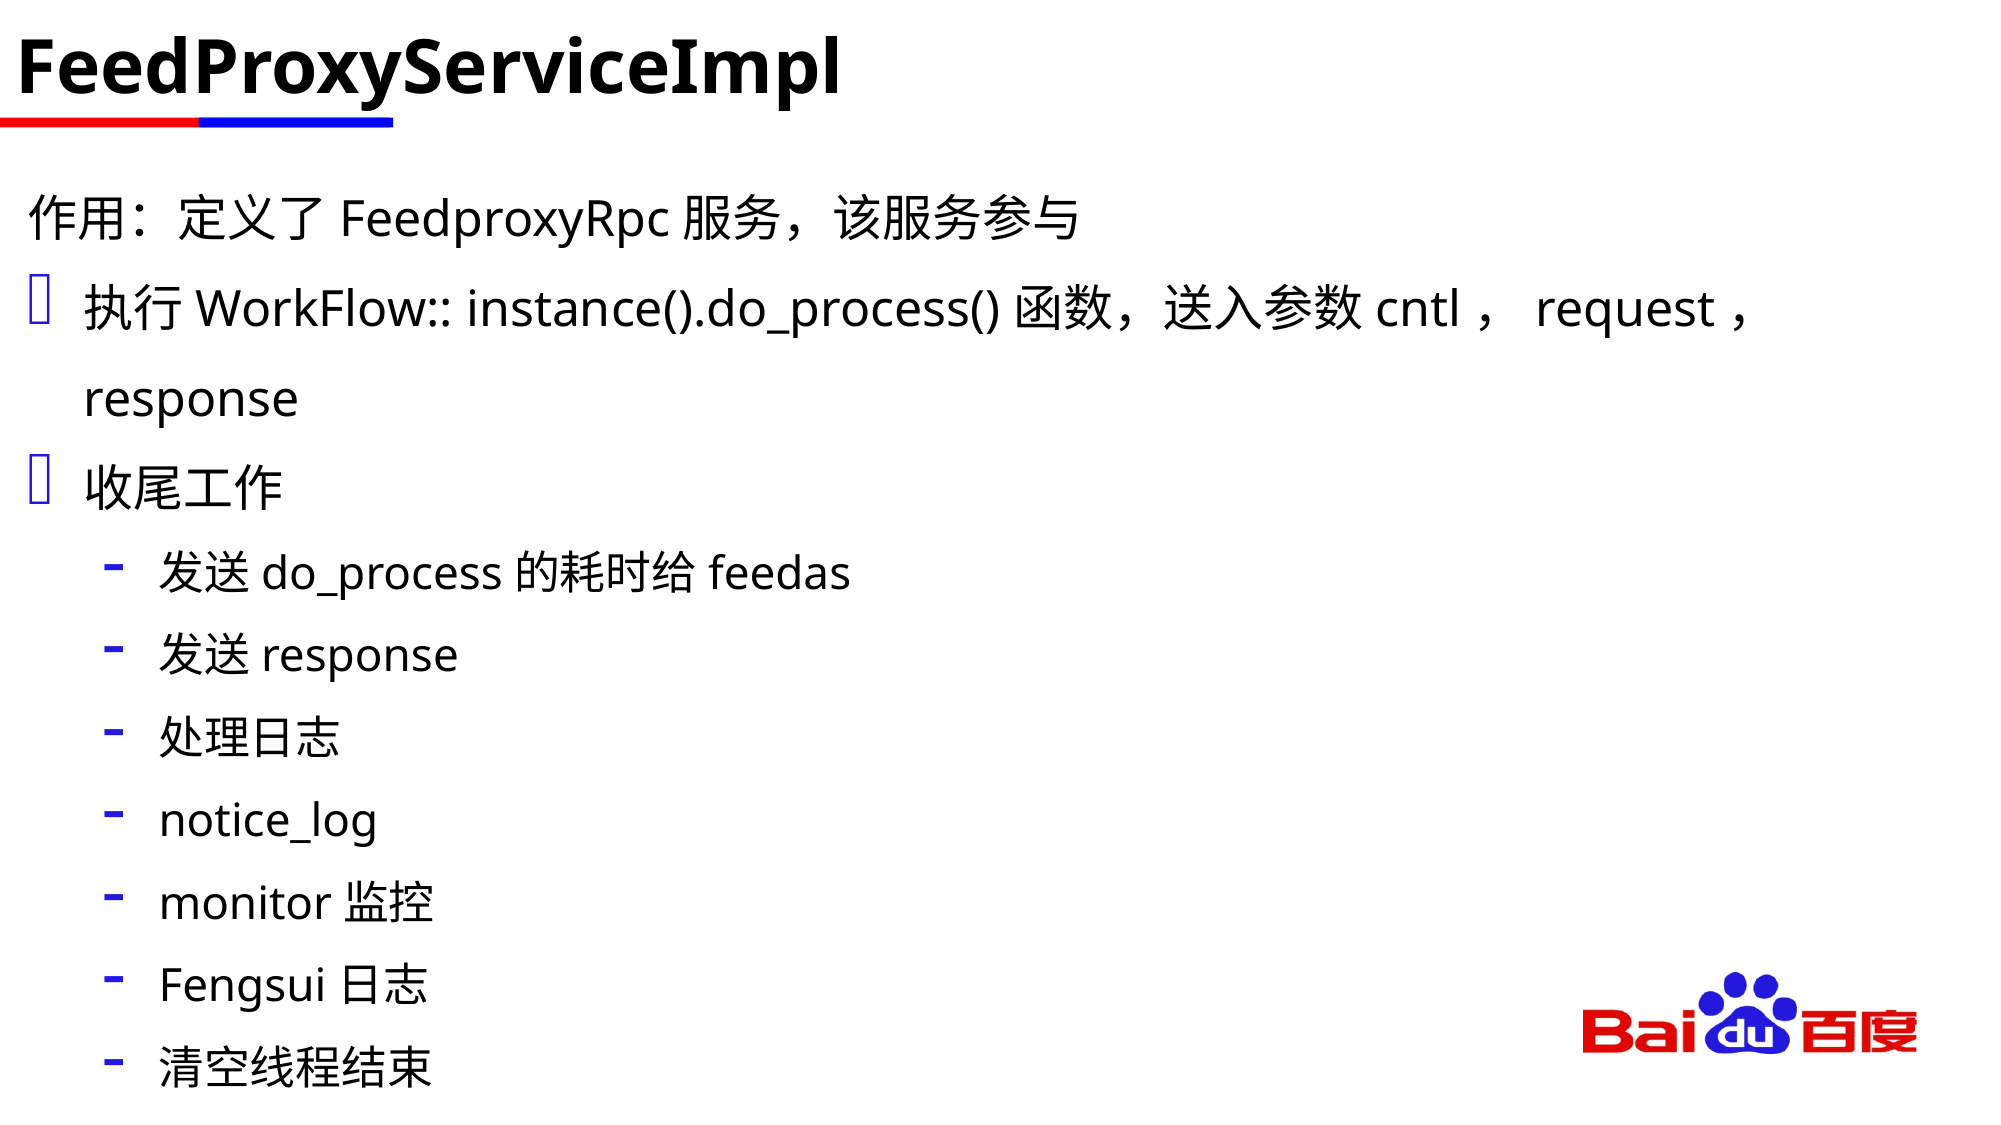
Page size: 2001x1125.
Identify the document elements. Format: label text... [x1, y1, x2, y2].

title FeedProxyServiceImpl [0, 0, 1801, 128]
list 作用：定义了FeedproxyRpc服务，该服务参与 执行WorkFlow:: instance().do_process()函数，送入参数cntl，request，response 收尾工作 发送do_process的耗时给feedas 发送response 处理日志 notice_log monitor监控 Fengsui日志 清空线程结束 [12, 148, 1801, 1125]
picture [1801, 972, 1917, 1054]
